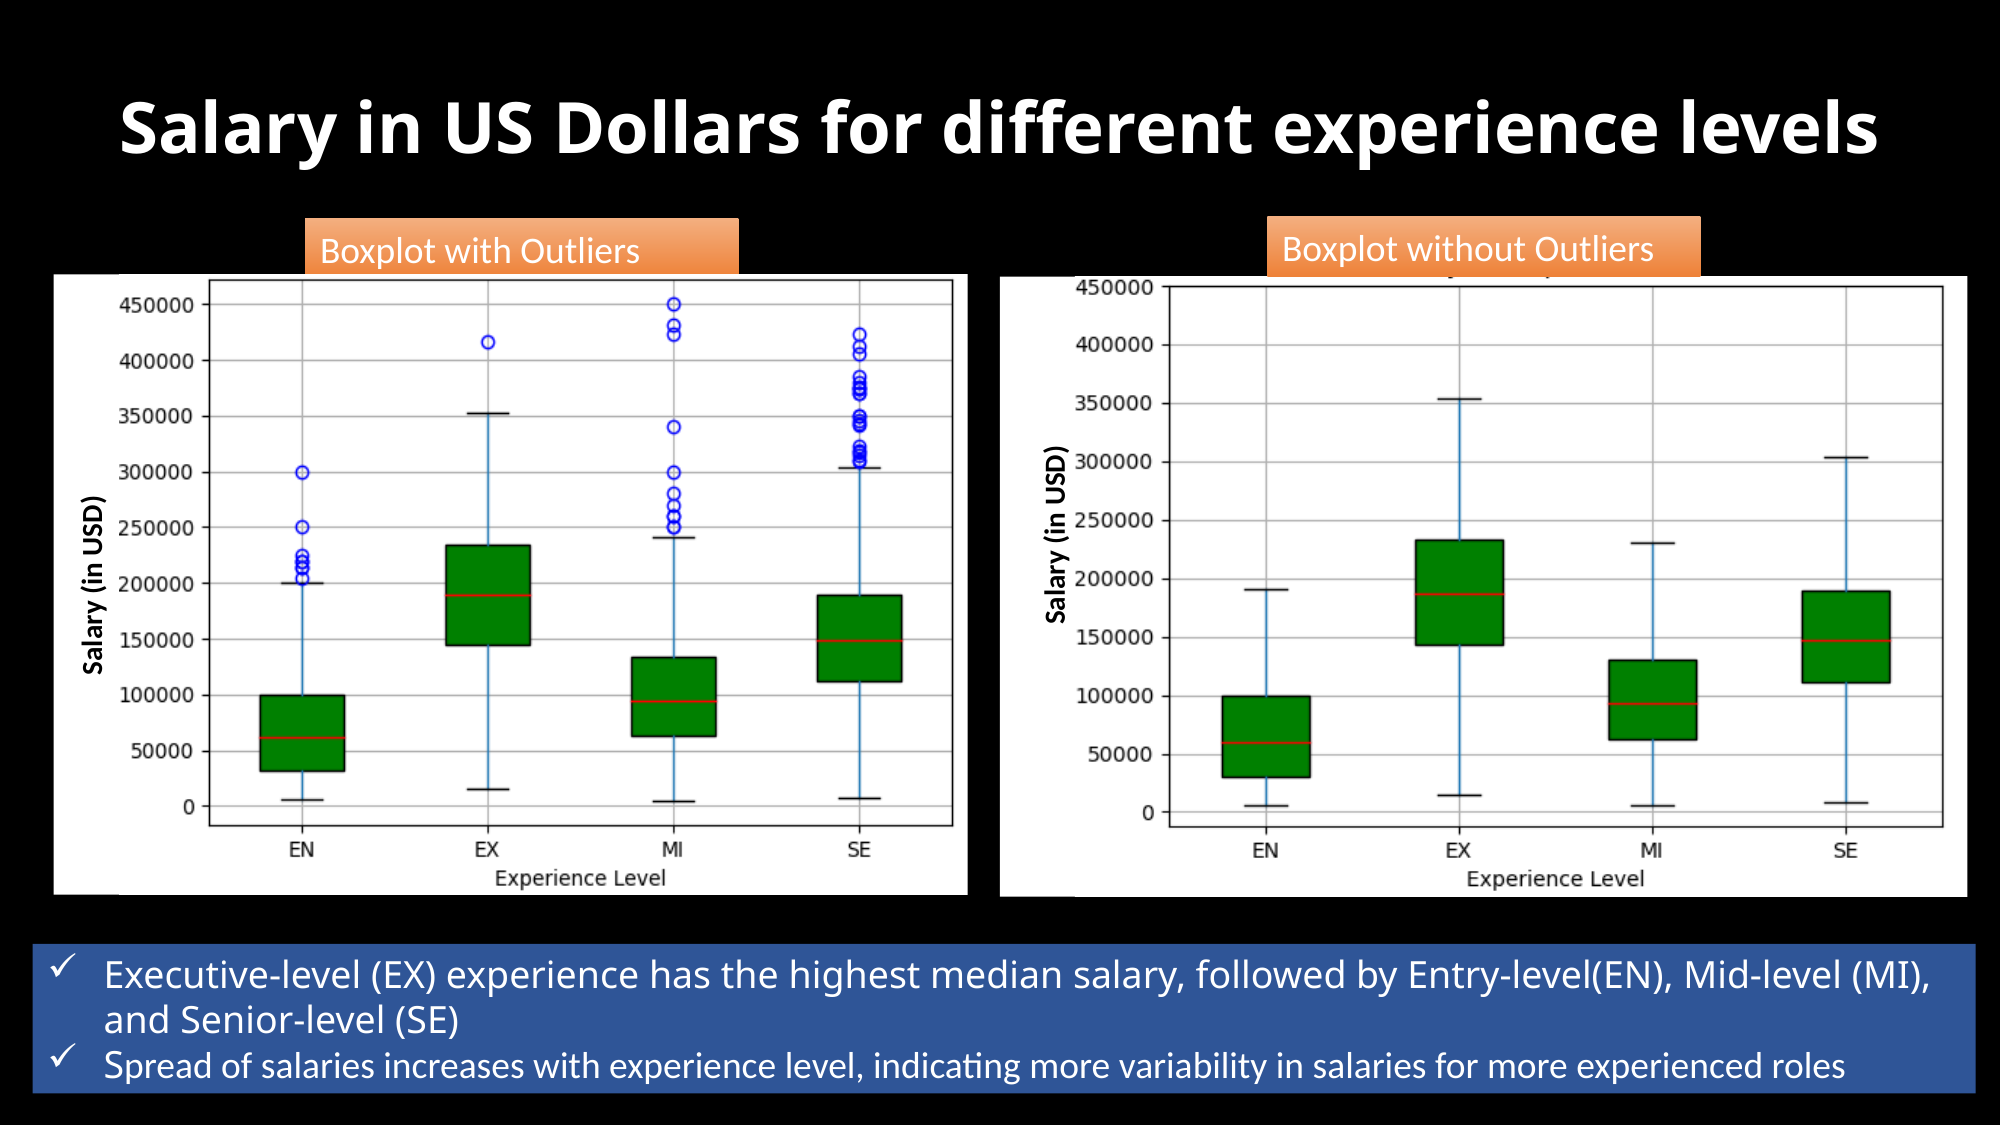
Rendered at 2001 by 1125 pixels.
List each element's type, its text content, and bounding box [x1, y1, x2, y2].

title Salary in US Dollars for different experience levels [32, 56, 1968, 205]
text_box Executive-level (EX) experience has the highest median salary, followed by Entry-level(EN), Mid-level (MI), and Senior-level (SE) Spread of salaries increases with experience level, indicating more variability in salaries for more experienced roles [32, 943, 1976, 1094]
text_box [53, 218, 968, 895]
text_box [999, 216, 1968, 897]
